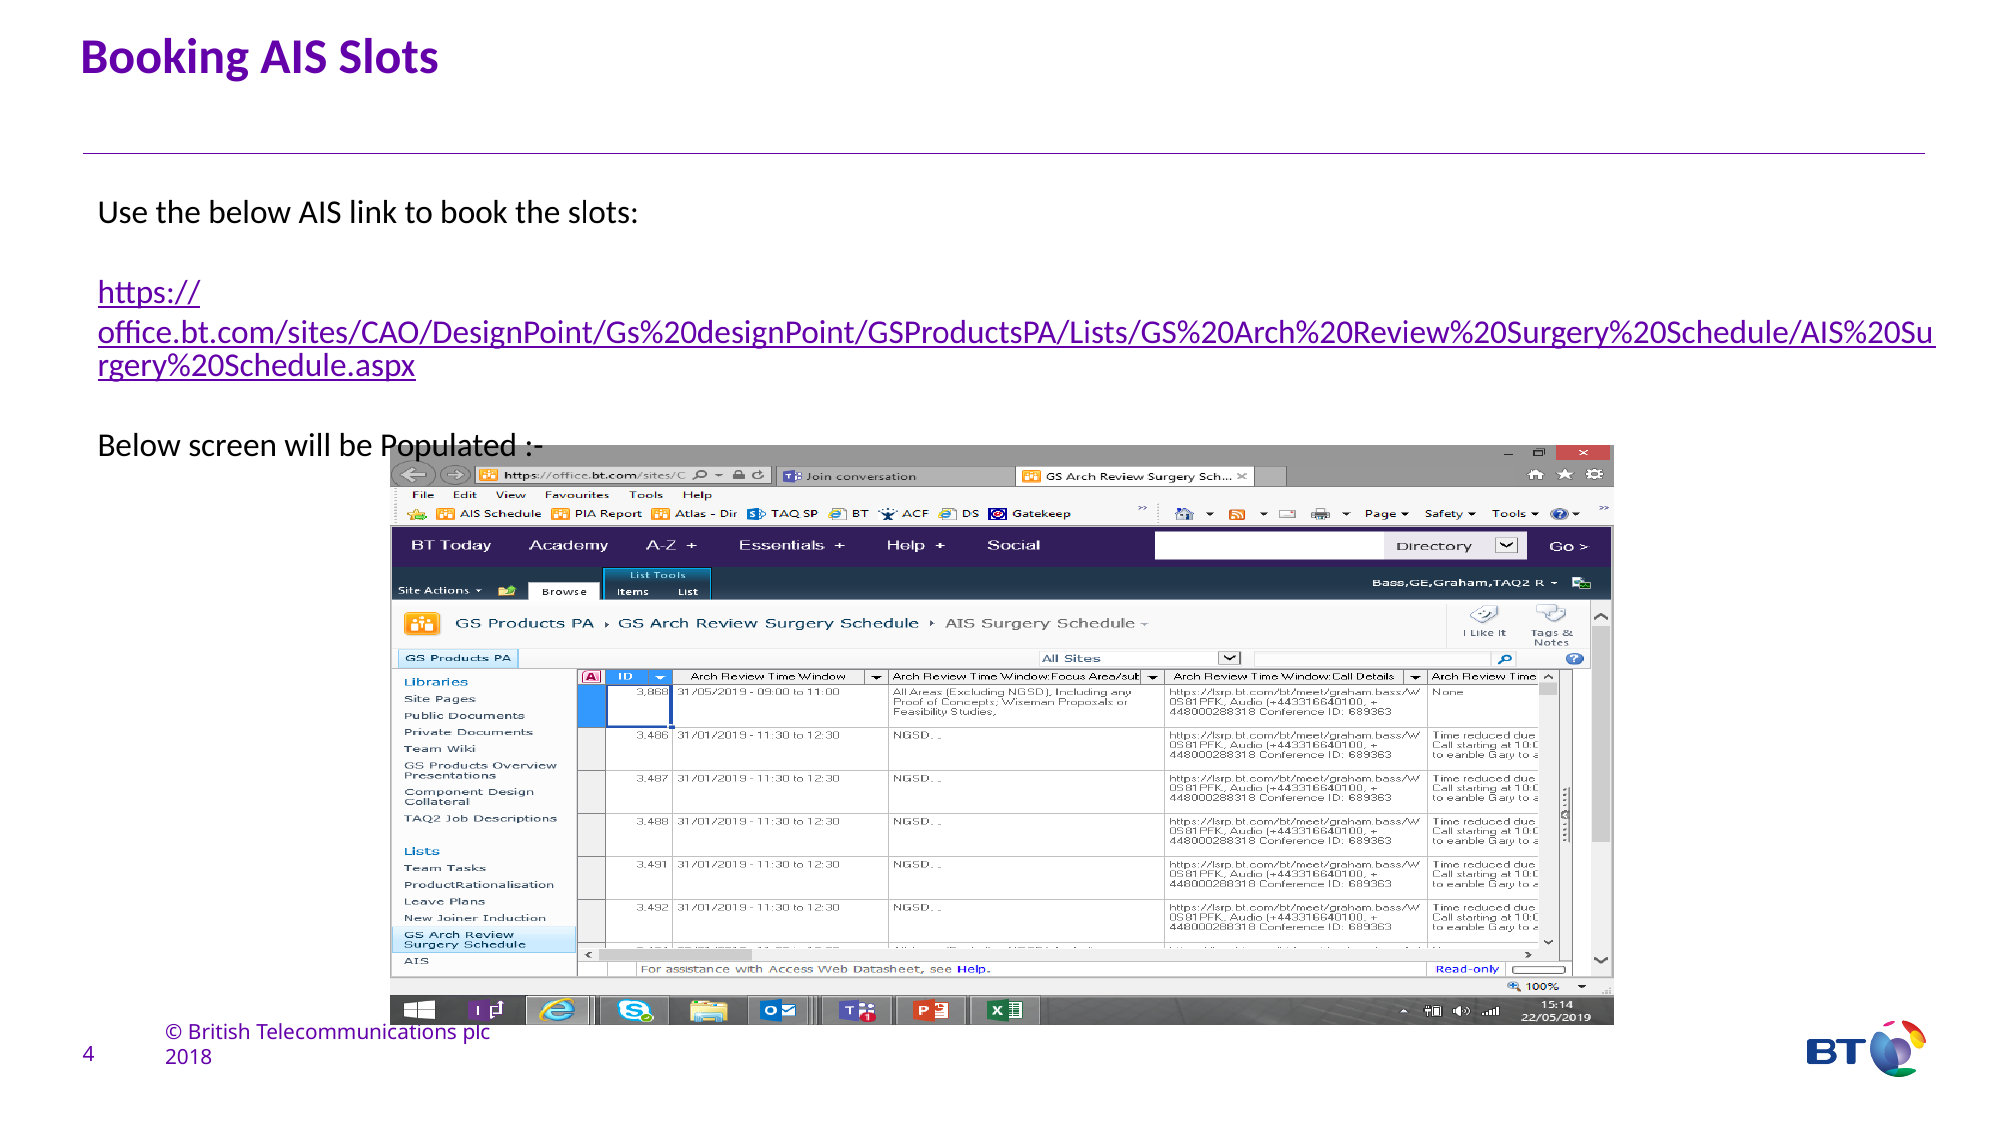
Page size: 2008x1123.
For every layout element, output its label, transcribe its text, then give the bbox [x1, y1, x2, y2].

picture [1807, 1009, 1936, 1081]
text_box Use the below AIS link to book the slots: https://office.bt.com/sites/CAO/DesignPoint/Gs%20designPoint/GSProductsPA/Lists/GS%20Arch%20Review%20Surgery%20Schedule/AIS%20Surgery%20Schedule.aspx Below screen will be Populated :- [82, 183, 1961, 438]
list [389, 445, 1614, 1025]
title Booking AIS Slots [80, 23, 1923, 95]
slide_number 4 [82, 1021, 142, 1069]
